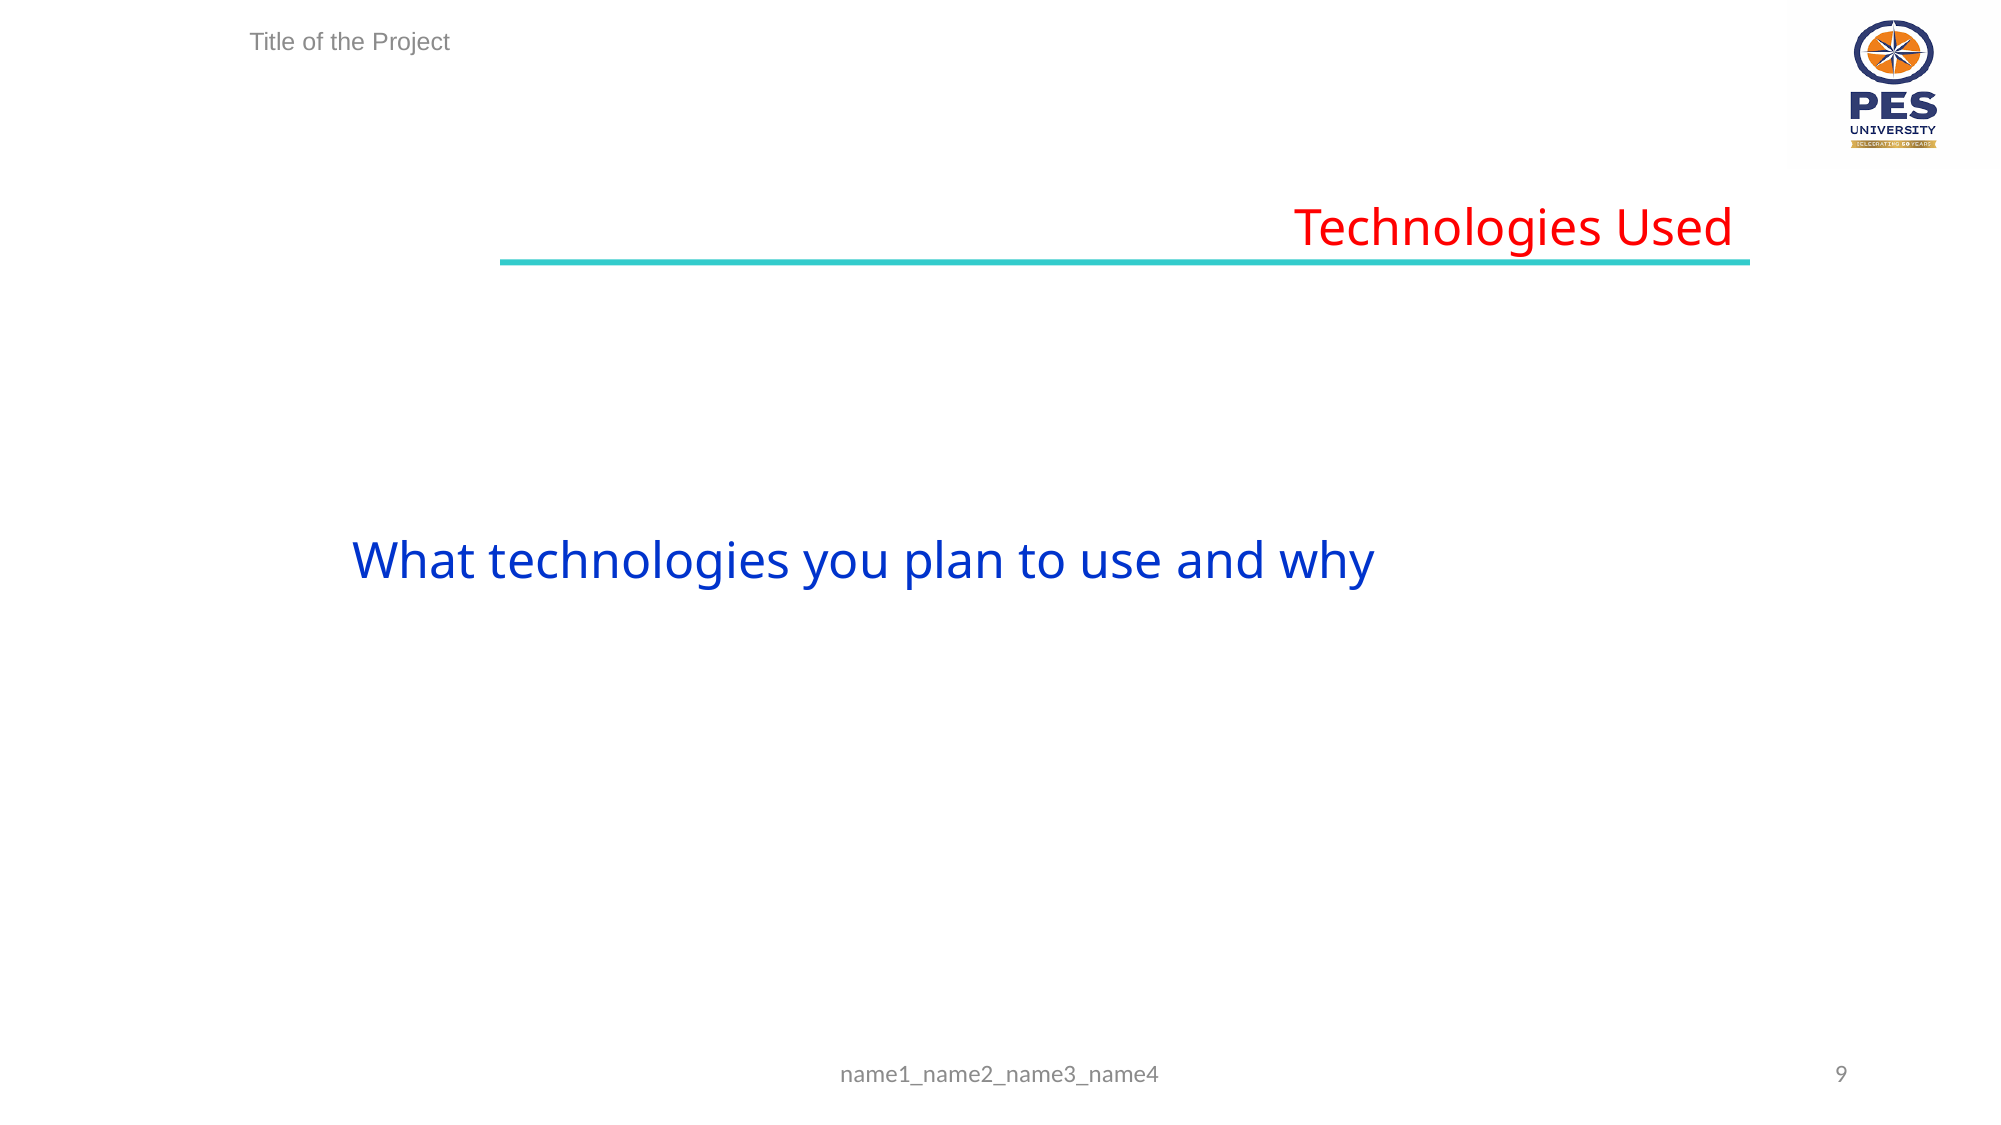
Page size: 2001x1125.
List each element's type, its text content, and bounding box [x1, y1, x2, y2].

text_box Title of the Project [12, 10, 688, 71]
slide_number 9 [1412, 1042, 1863, 1103]
footer name1_name2_name3_name4 [662, 1042, 1338, 1103]
text_box Technologies Used [474, 187, 1750, 264]
text_box What technologies you plan to use and why [337, 299, 1464, 818]
picture [1787, 0, 2000, 169]
